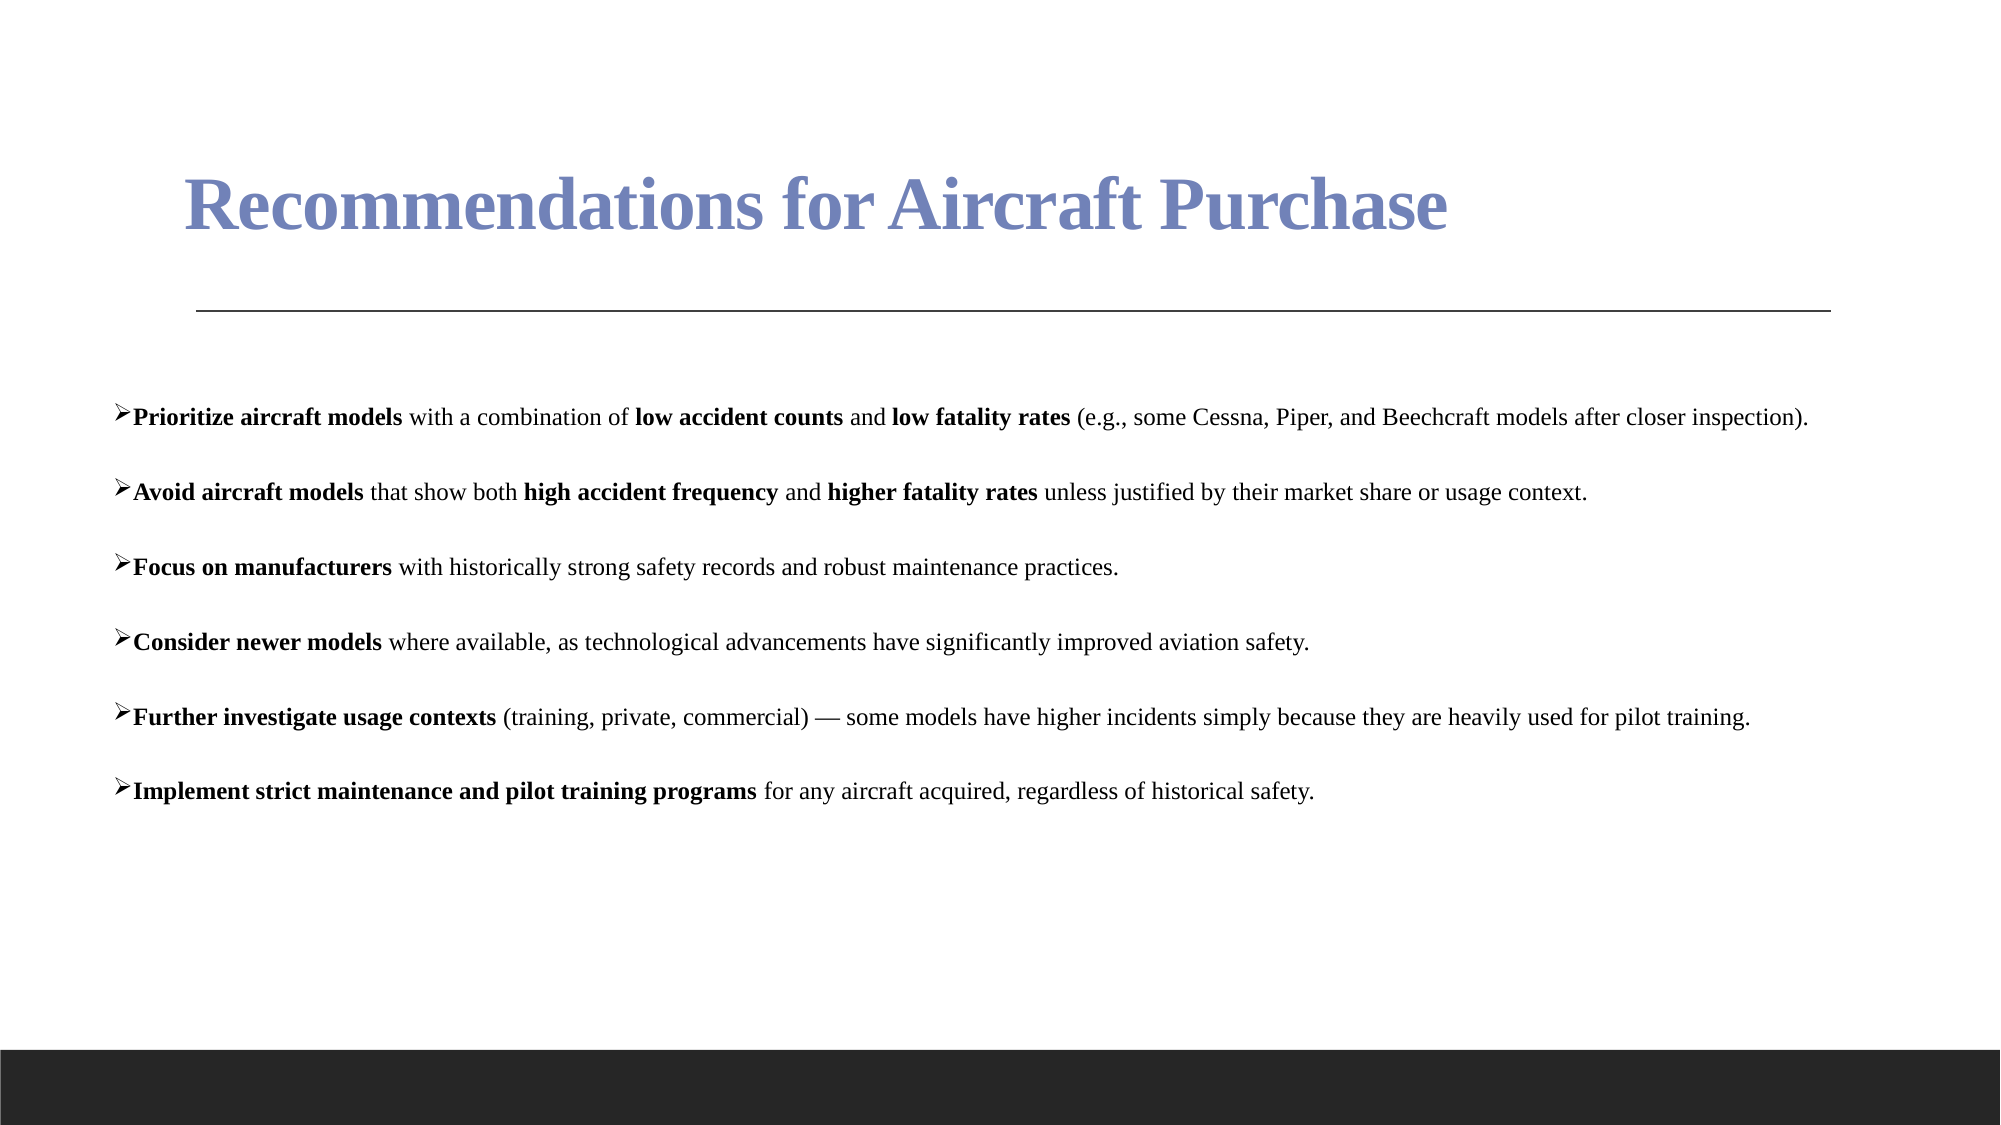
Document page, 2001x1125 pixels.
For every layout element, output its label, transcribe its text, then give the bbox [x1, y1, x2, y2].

title Recommendations for Aircraft Purchase [149, 155, 1800, 253]
list Prioritize aircraft models with a combination of low accident counts and low fatality rates (e.g., some Cessna, Piper, and Beechcraft models after closer inspection). Avoid aircraft models that show both high accident frequency and higher fatality rates unless justified by their market share or usage context. Focus on manufacturers with historically strong safety records and robust maintenance practices. Consider newer models where available, as technological advancements have significantly improved aviation safety. Further investigate usage contexts (training, private, commercial) — some models have higher incidents simply because they are heavily used for pilot training. Implement strict maintenance and pilot training programs for any aircraft acquired, regardless of historical safety. [98, 253, 1920, 907]
